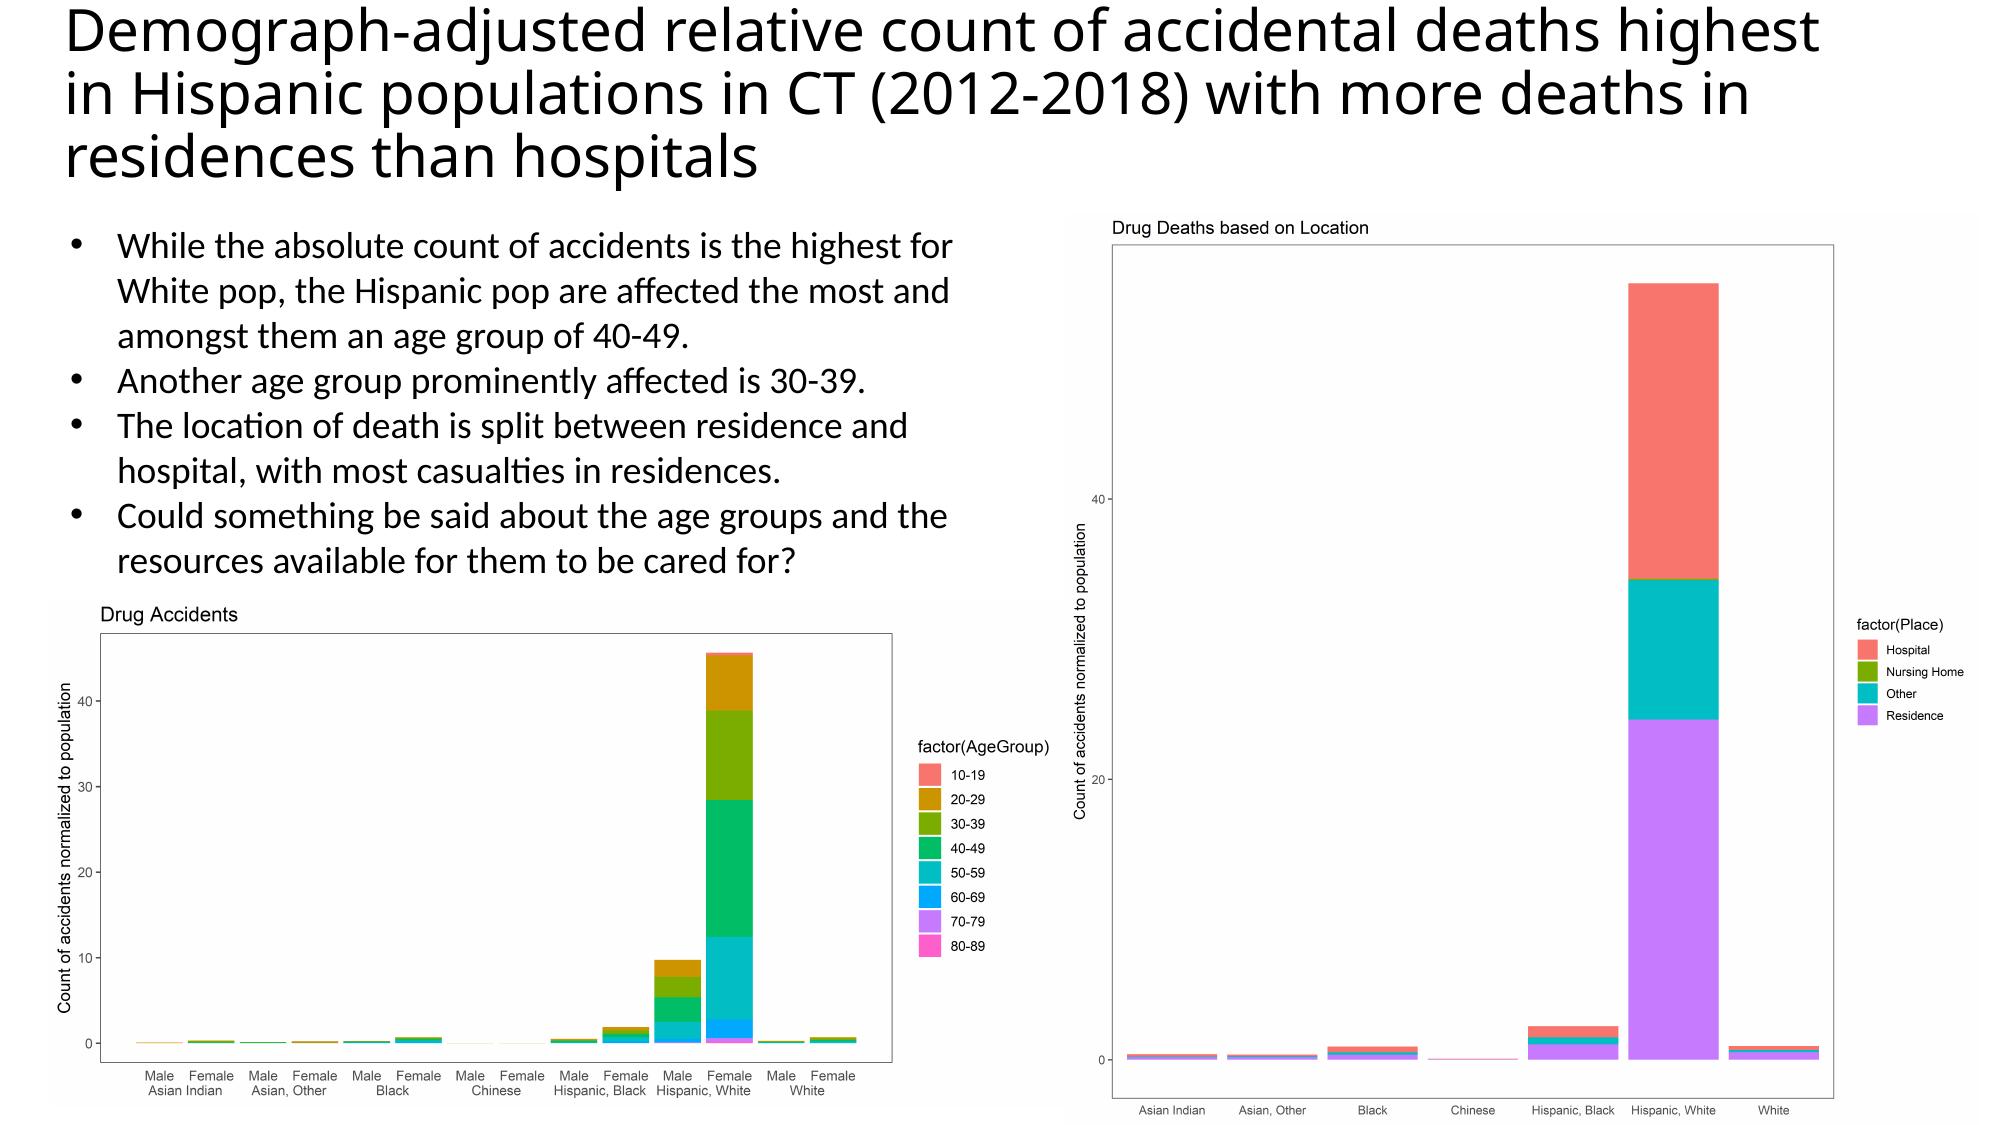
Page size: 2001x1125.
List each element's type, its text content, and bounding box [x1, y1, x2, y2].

text_box While the absolute count of accidents is the highest for White pop, the Hispanic pop are affected the most and amongst them an age group of 40-49. Another age group prominently affected is 30-39. The location of death is split between residence and hospital, with most casualties in residences. Could something be said about the age groups and the resources available for them to be cared for? [55, 213, 989, 598]
picture [1066, 213, 1979, 1125]
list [49, 598, 1066, 1107]
title Demograph-adjusted relative count of accidental deaths highest in Hispanic populations in CT (2012-2018) with more deaths in residences than hospitals [49, 0, 1900, 205]
